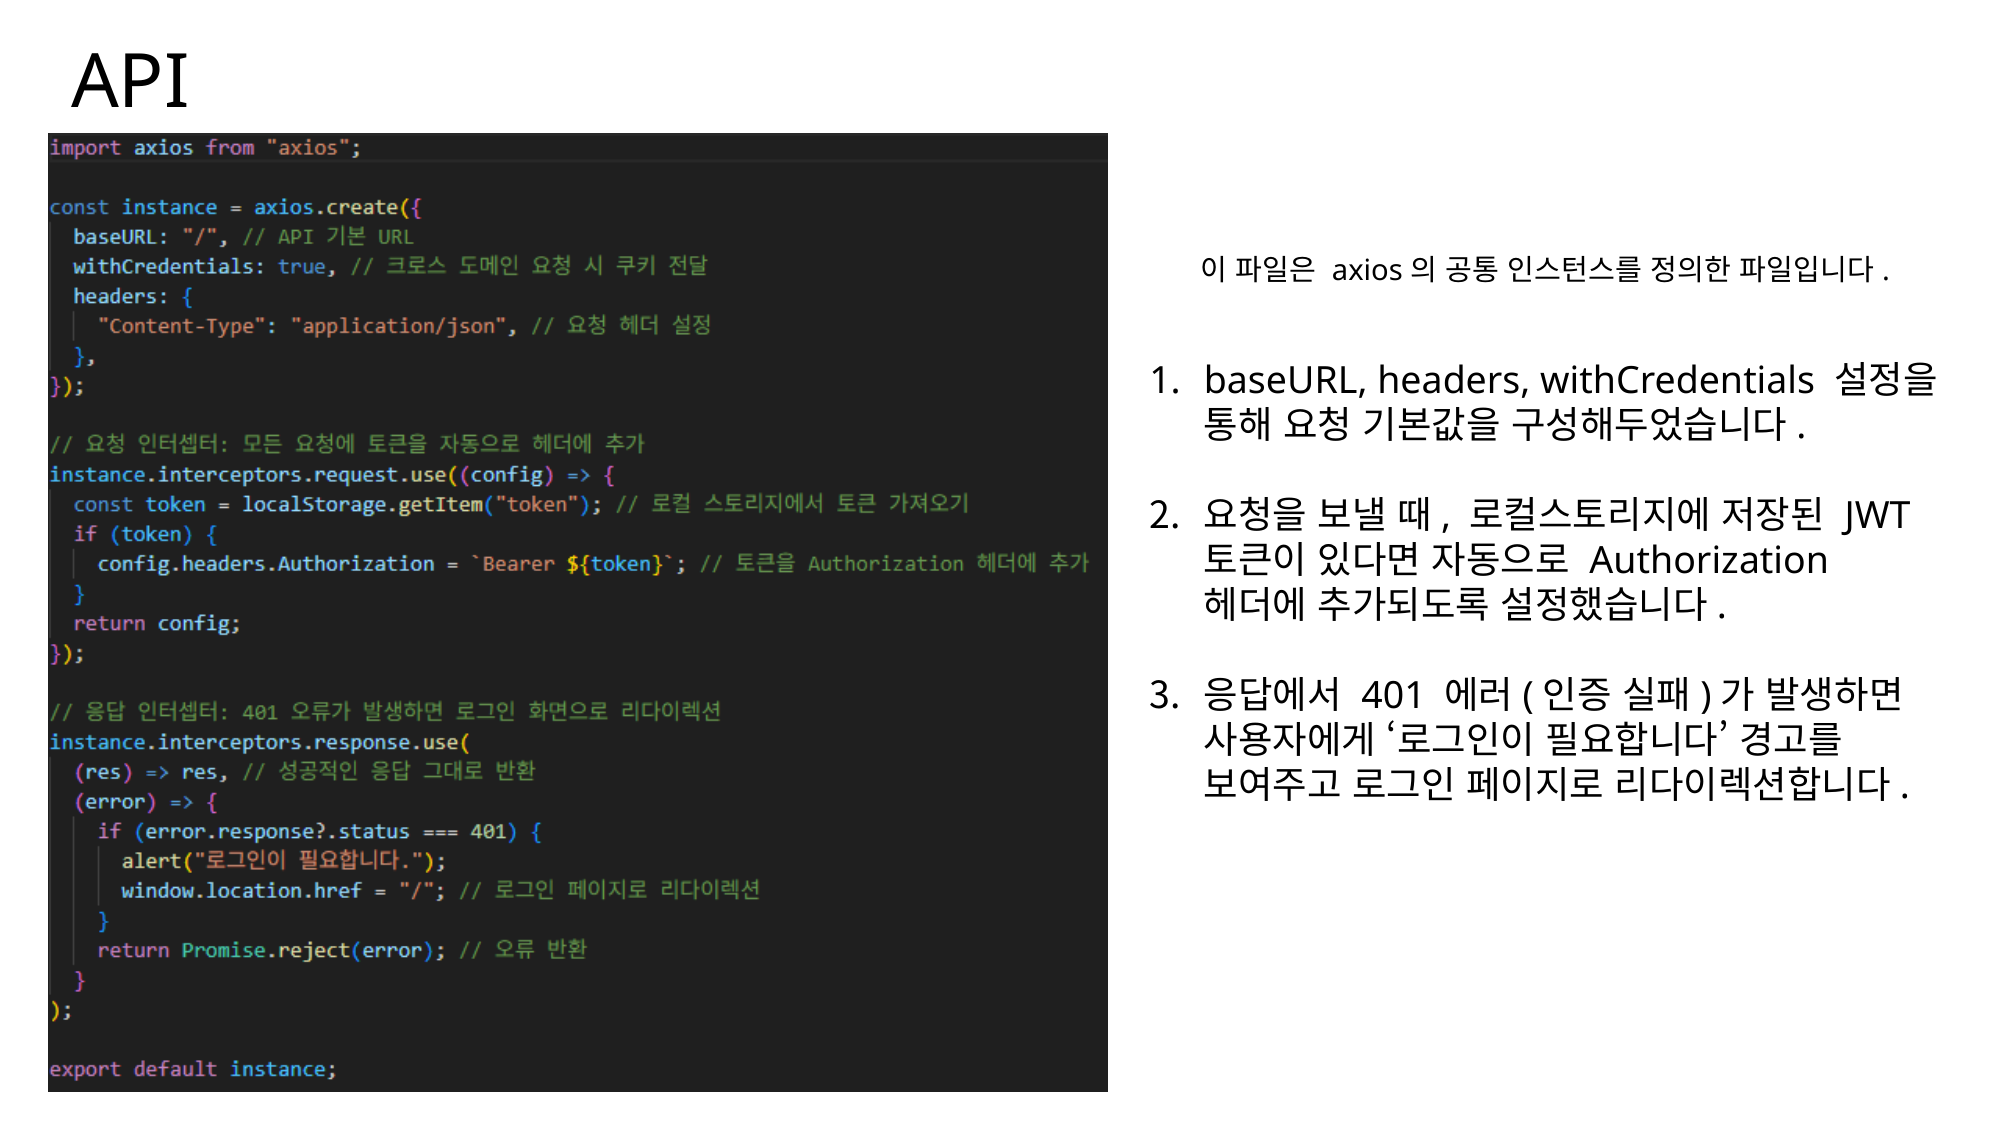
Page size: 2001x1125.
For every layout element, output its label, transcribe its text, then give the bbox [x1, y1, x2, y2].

text_box 이 파일은 axios의 공통 인스턴스를 정의한 파일입니다. baseURL, headers, withCredentials 설정을 통해 요청 기본값을 구성해두었습니다. 요청을 보낼 때, 로컬스토리지에 저장된 JWT 토큰이 있다면 자동으로 Authorization 헤더에 추가되도록 설정했습니다. 응답에서 401 에러(인증 실패)가 발생하면 사용자에게 ‘로그인이 필요합니다’ 경고를 보여주고 로그인 페이지로 리다이렉션합니다. [1134, 243, 1956, 814]
picture [48, 133, 1108, 1092]
text_box API [56, 25, 1118, 130]
